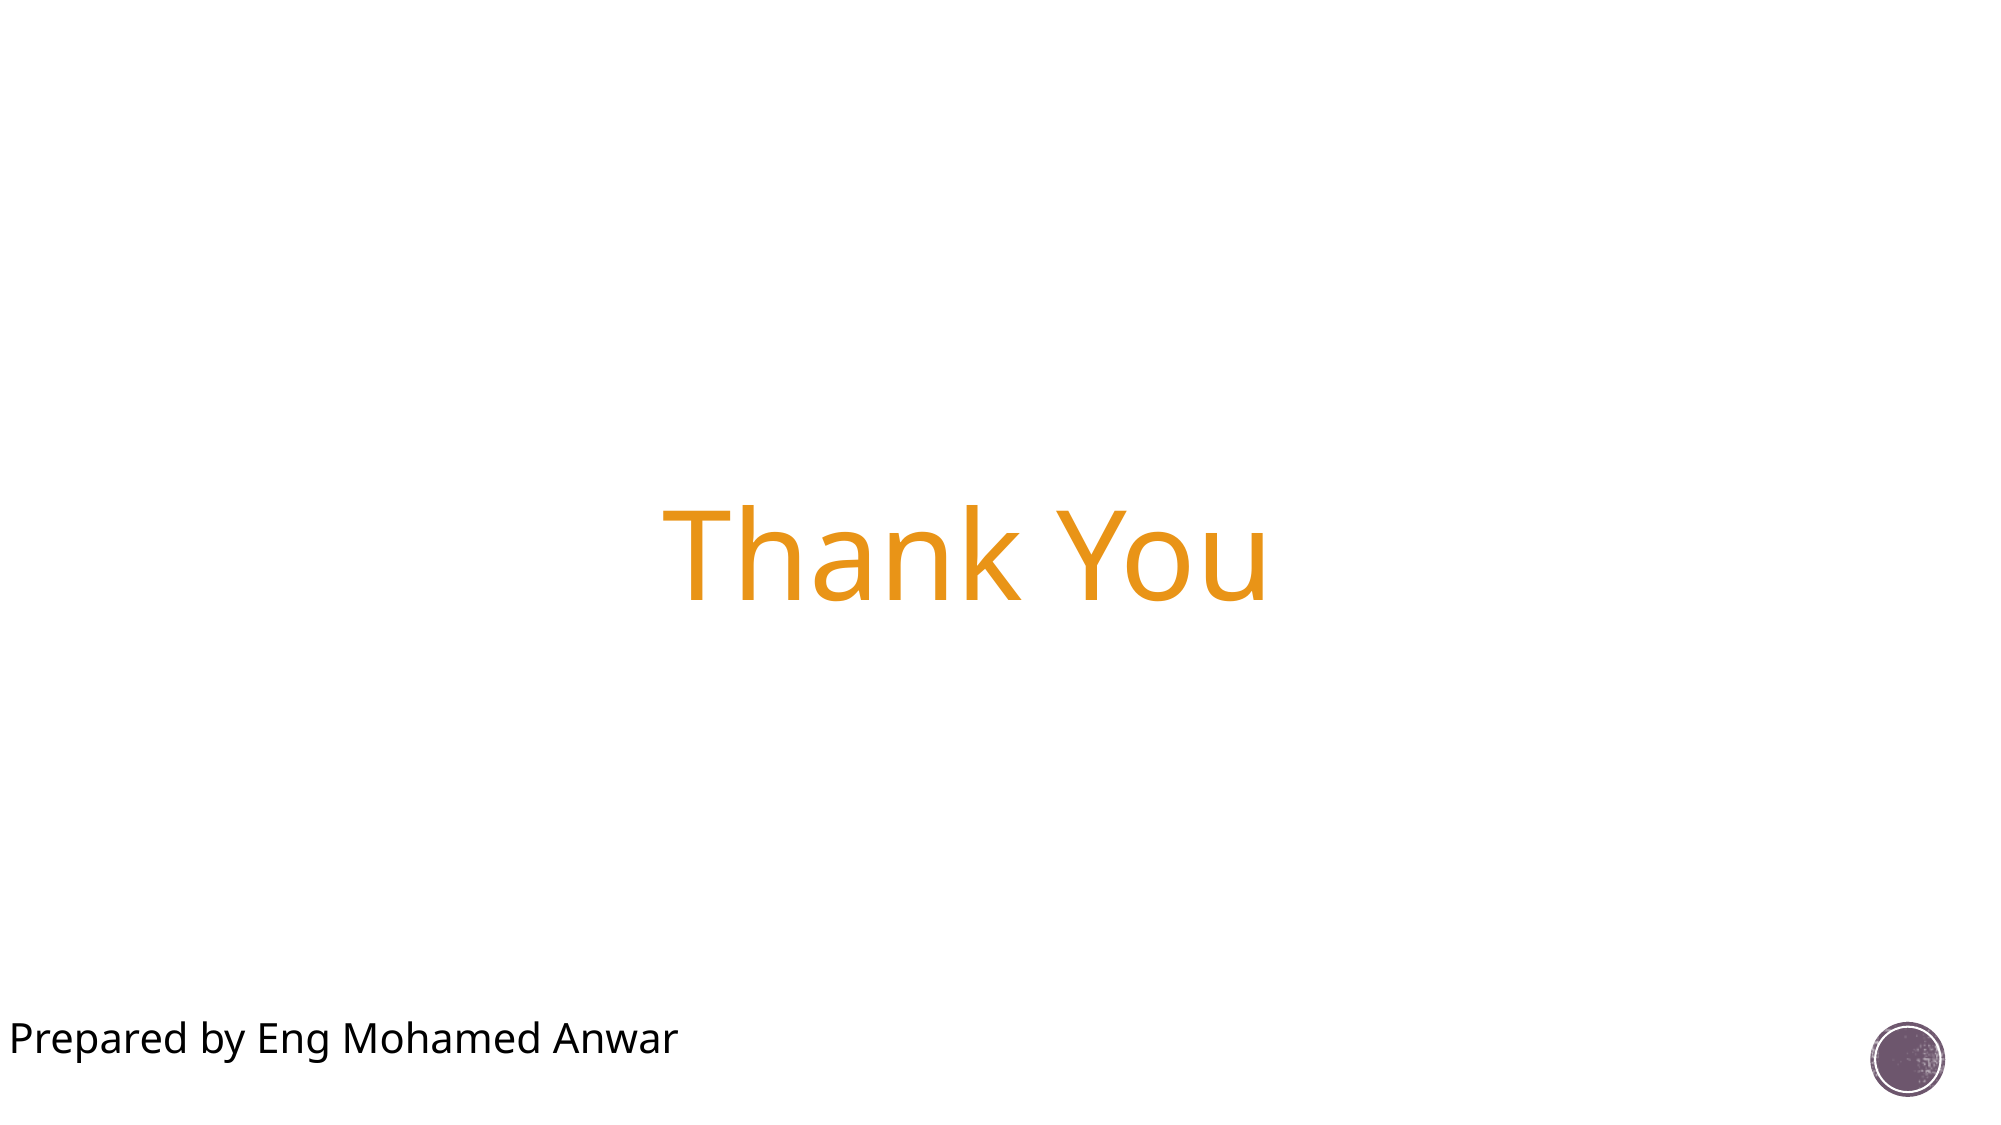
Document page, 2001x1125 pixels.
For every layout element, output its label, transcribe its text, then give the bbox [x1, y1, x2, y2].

text_box Thank You [379, 467, 1558, 633]
text_box Prepared by Eng Mohamed Anwar [0, 1004, 694, 1070]
